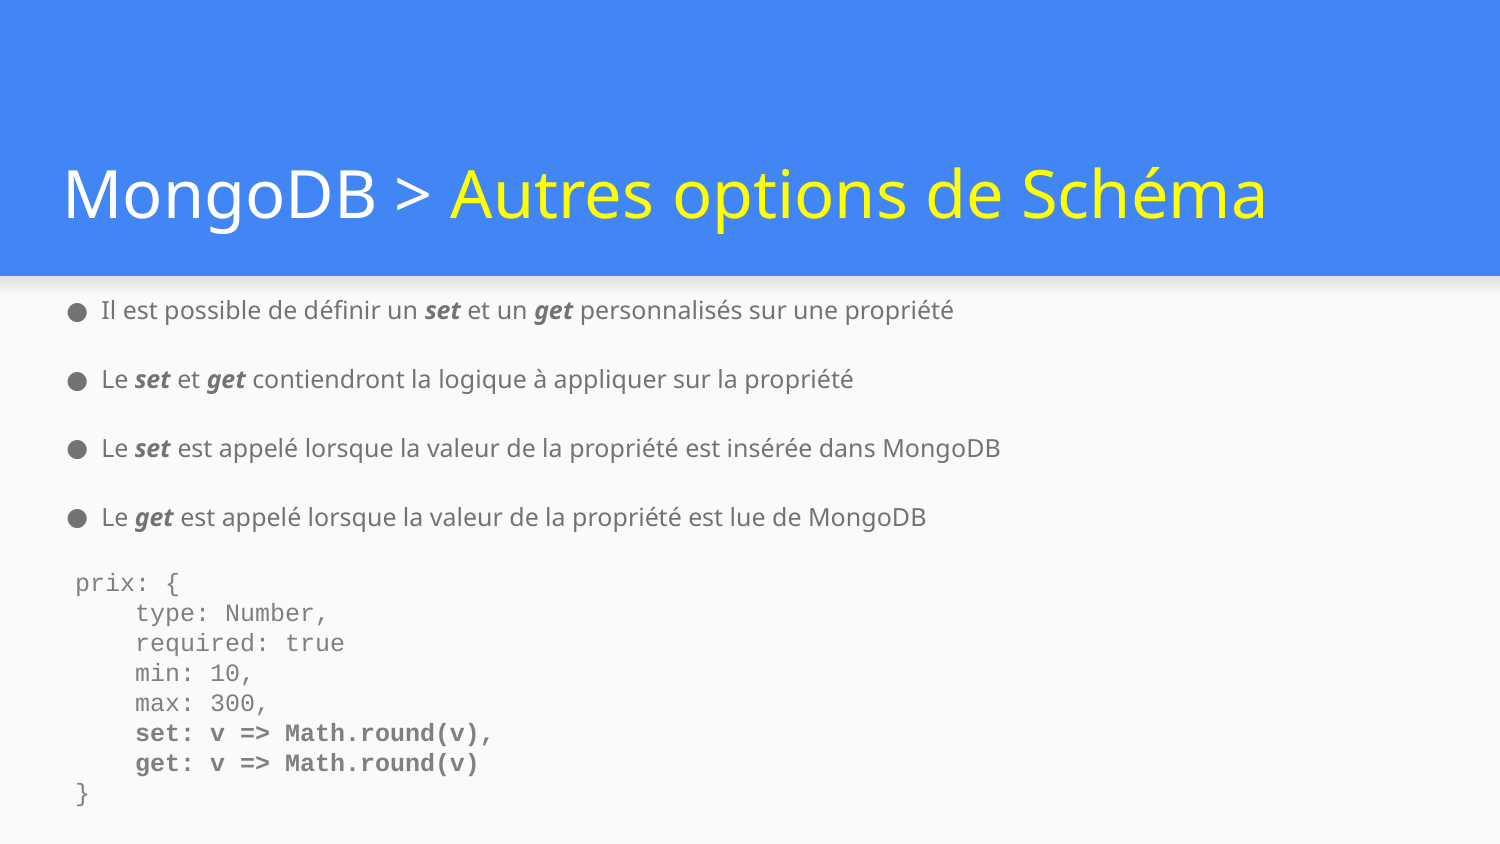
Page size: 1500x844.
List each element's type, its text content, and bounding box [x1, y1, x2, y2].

title MongoDB > Autres options de Schéma [47, 121, 1459, 248]
list Il est possible de définir un set et un get personnalisés sur une propriété Le set et get contiendront la logique à appliquer sur la propriété Le set est appelé lorsque la valeur de la propriété est insérée dans MongoDB Le get est appelé lorsque la valeur de la propriété est lue de MongoDB [26, 275, 1480, 844]
text_box prix: { type: Number, required: true min: 10, max: 300, set: v => Math.round(v), get: v => Math.round(v) } [60, 559, 796, 814]
